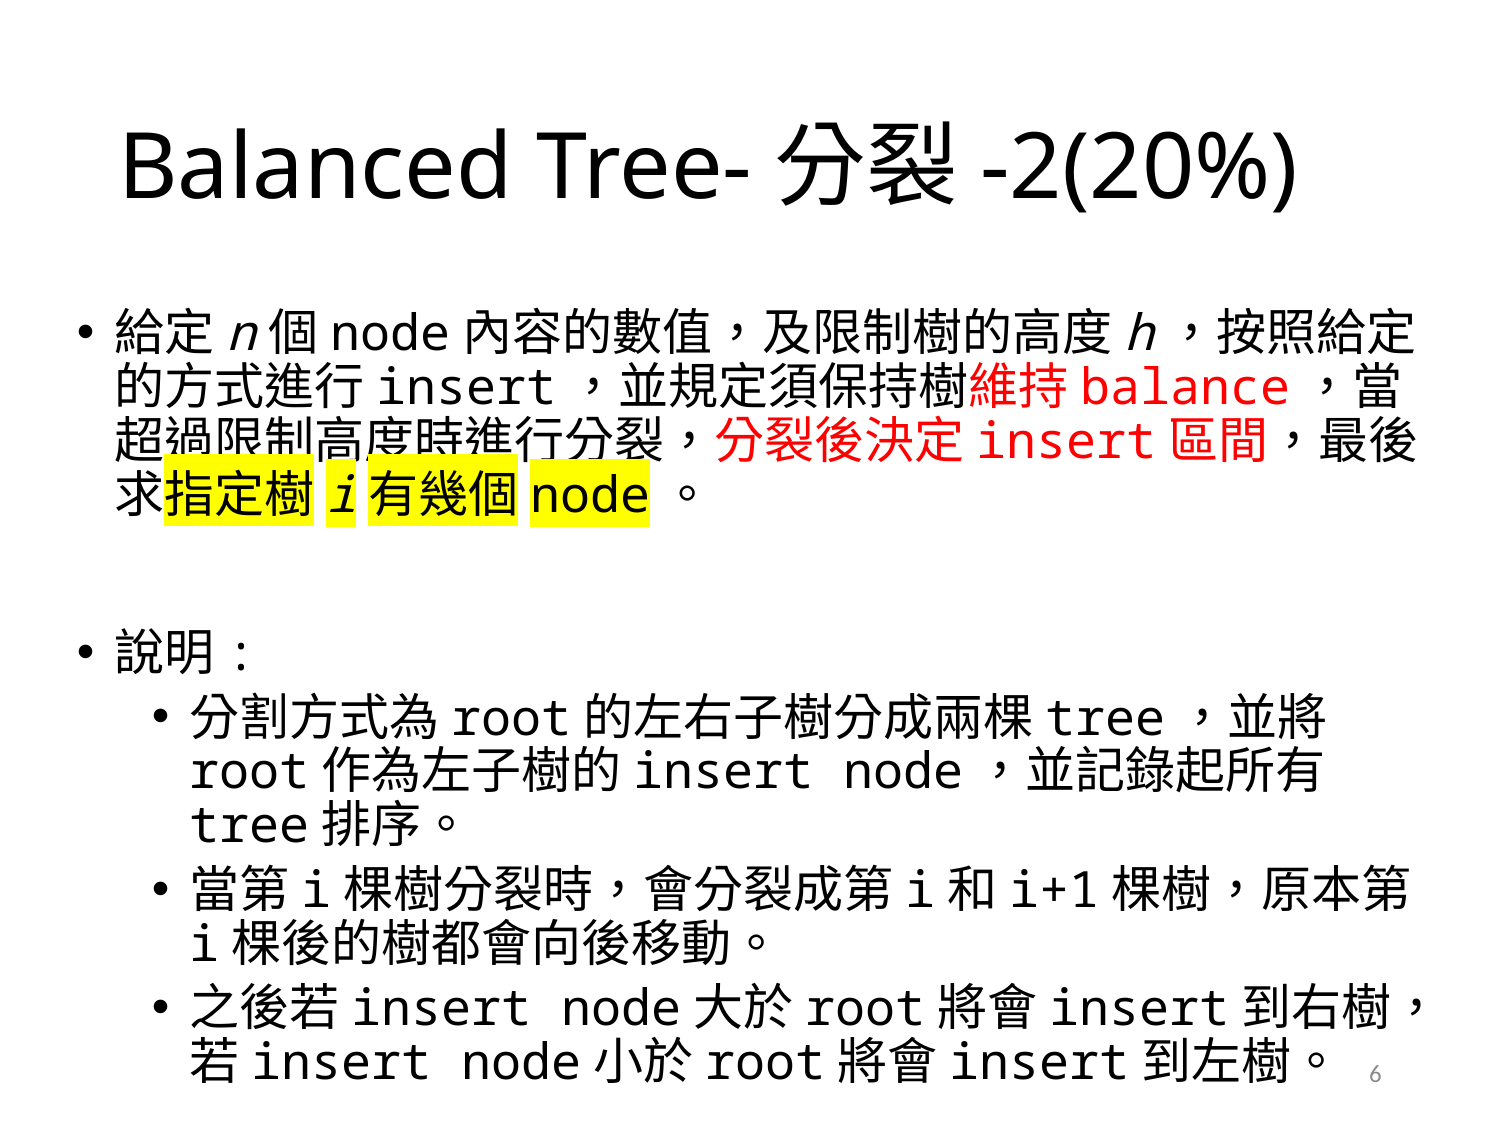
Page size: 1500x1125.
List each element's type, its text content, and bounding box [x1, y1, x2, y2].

slide_number 6 [1059, 1042, 1397, 1103]
title Balanced Tree-分裂-2(20%) [103, 59, 1397, 278]
list 給定n個node內容的數值，及限制樹的高度h，按照給定的方式進行insert，並規定須保持樹維持balance，當超過限制高度時進行分裂，分裂後決定insert區間，最後求指定樹i有幾個node。 說明: 分割方式為root的左右子樹分成兩棵tree，並將root作為左子樹的insert node，並記錄起所有tree排序。 當第i棵樹分裂時，會分裂成第i和i+1棵樹，原本第i棵後的樹都會向後移動。 之後若insert node大於root將會insert到右樹，若insert node小於root將會insert到左樹。 [61, 299, 1439, 1103]
